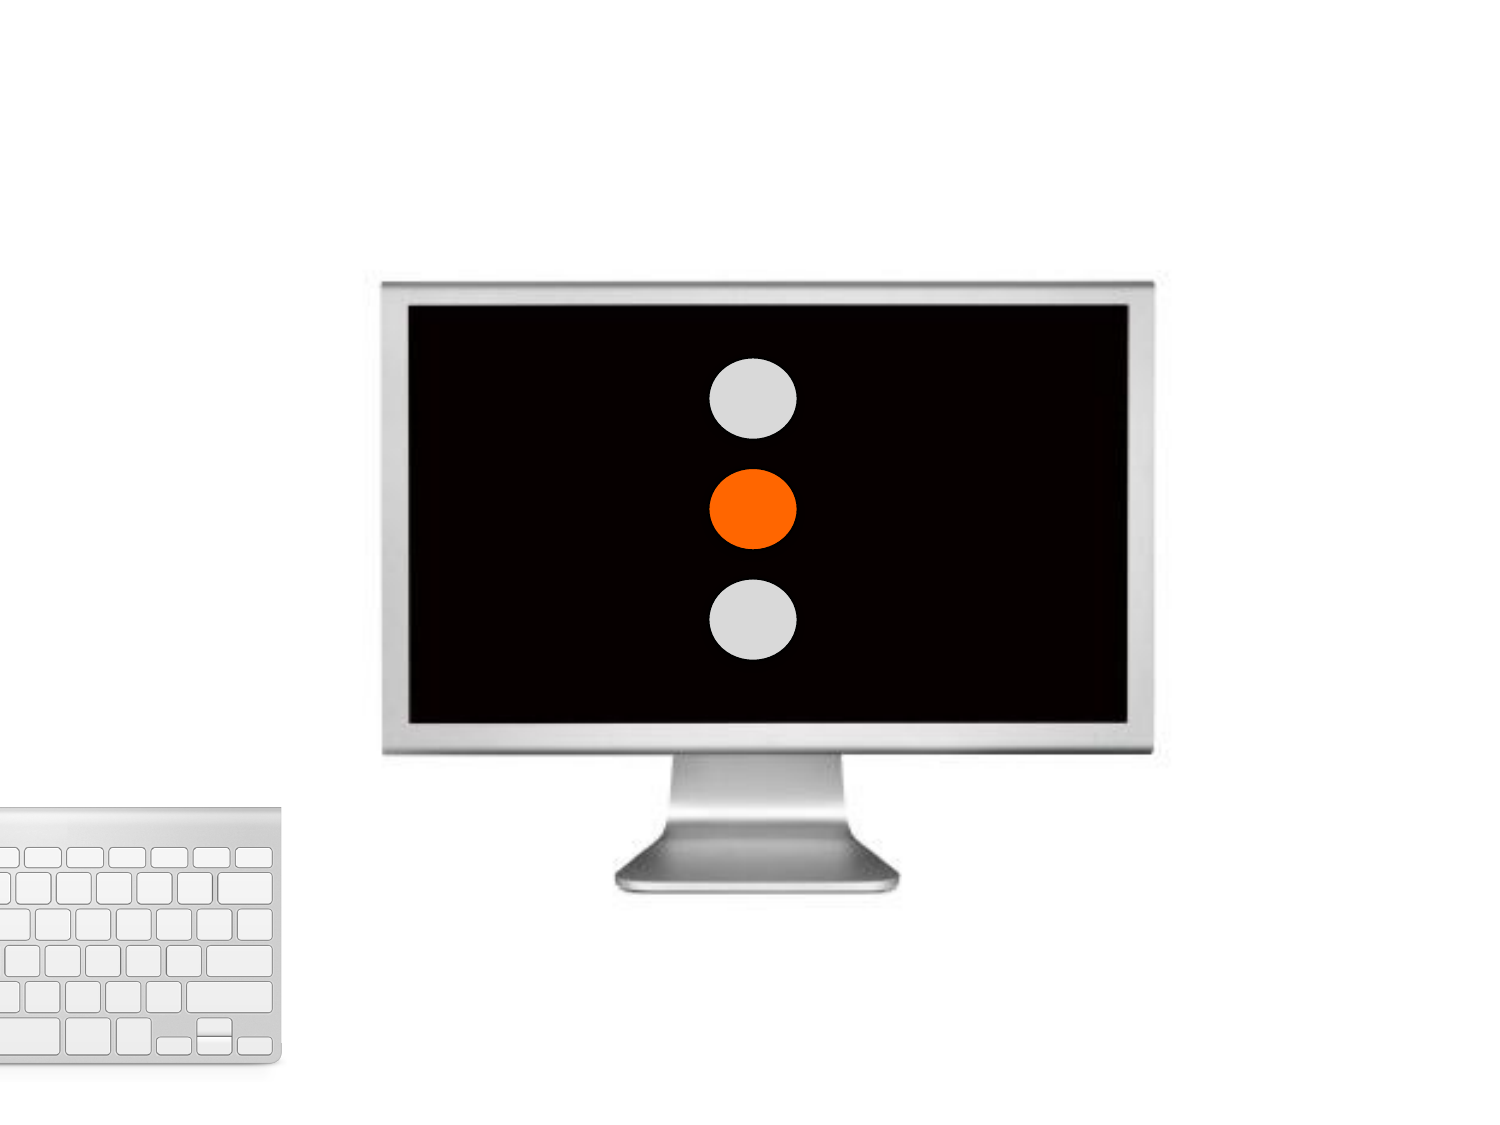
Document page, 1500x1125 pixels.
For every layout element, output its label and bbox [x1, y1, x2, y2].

picture [324, 182, 1205, 995]
picture [0, 807, 287, 1082]
